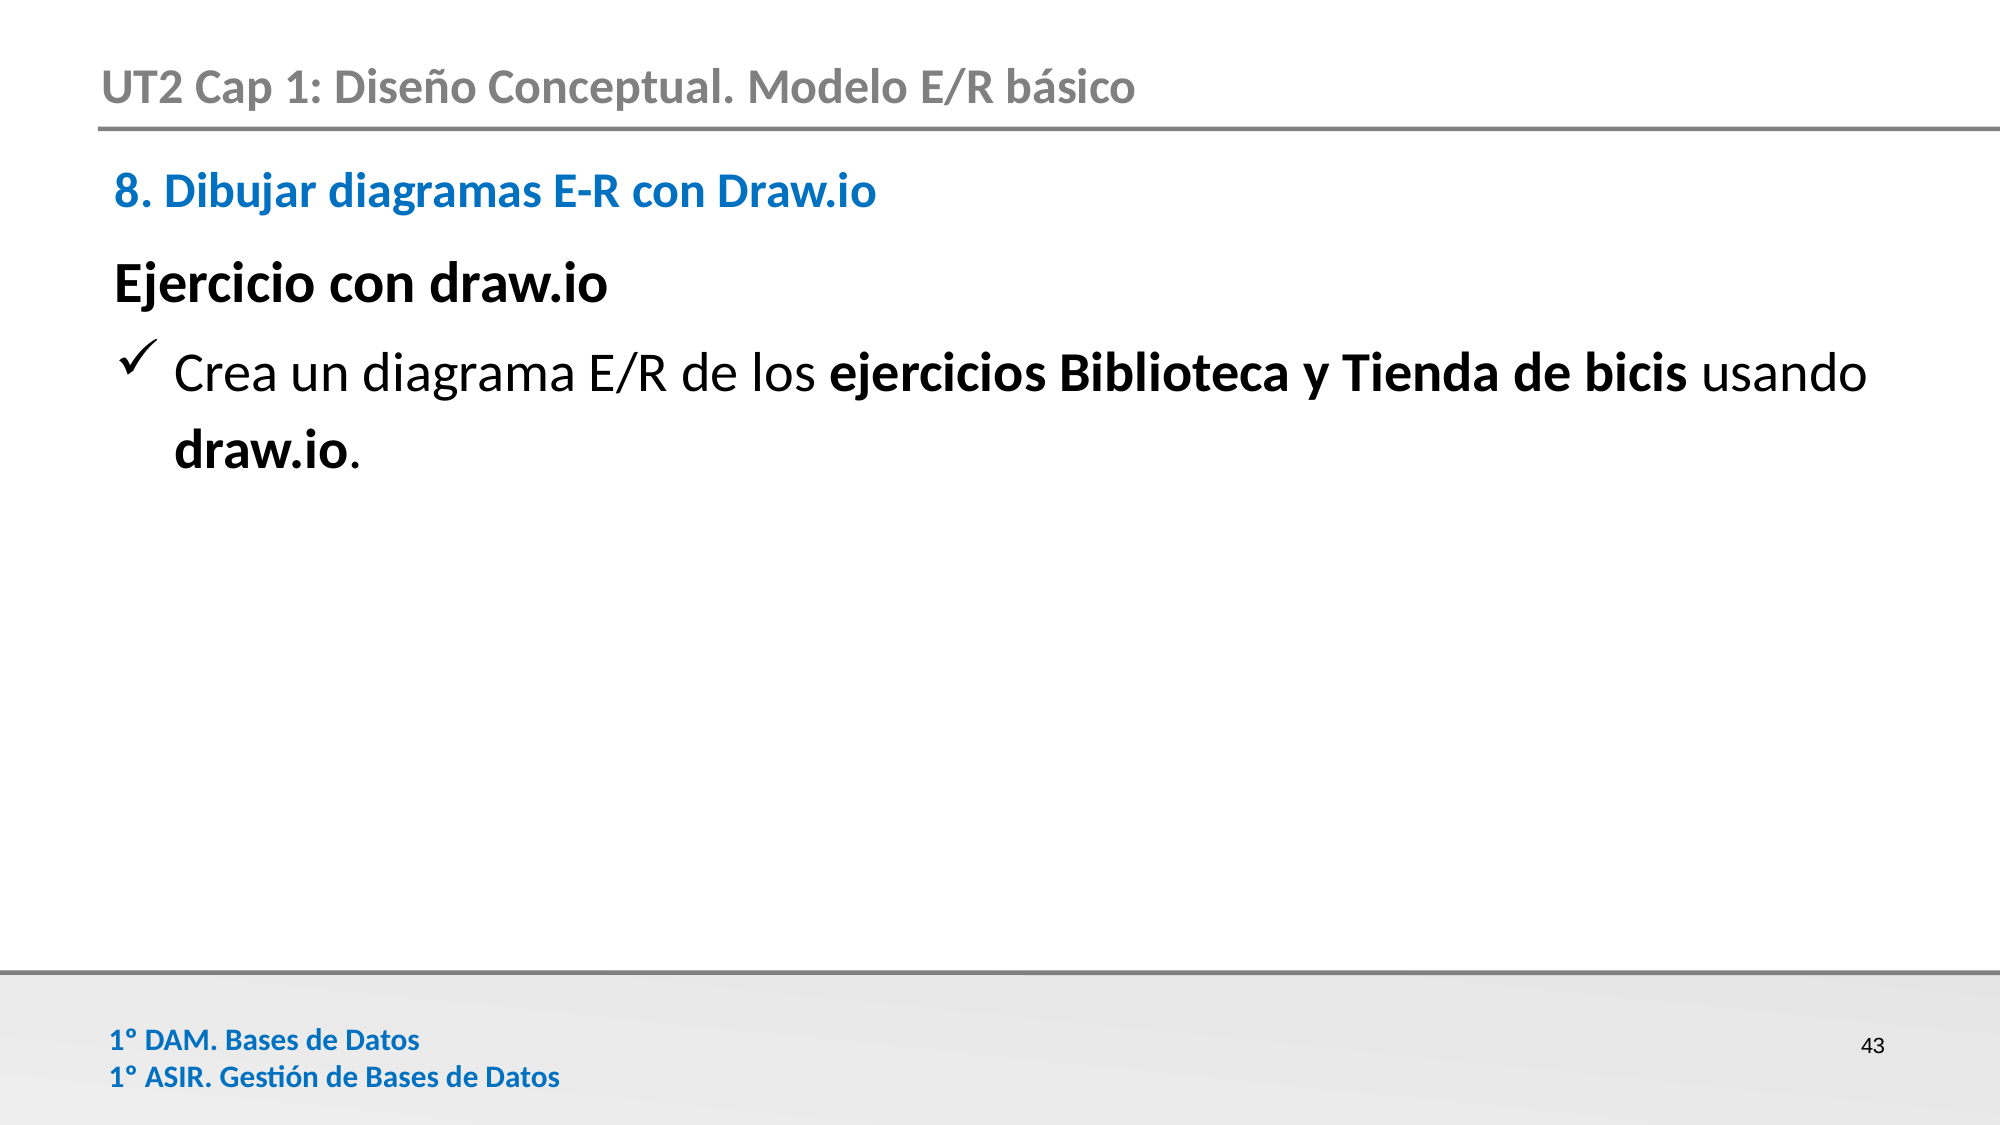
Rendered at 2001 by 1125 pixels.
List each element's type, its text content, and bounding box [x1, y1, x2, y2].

list 8. Dibujar diagramas E-R con Draw.io [99, 149, 1898, 238]
slide_number 43 [1433, 1024, 1901, 1103]
list Ejercicio con draw.io Crea un diagrama E/R de los ejercicios Biblioteca y Tienda de bicis usando draw.io. [99, 236, 1901, 933]
picture [0, 975, 2000, 1125]
